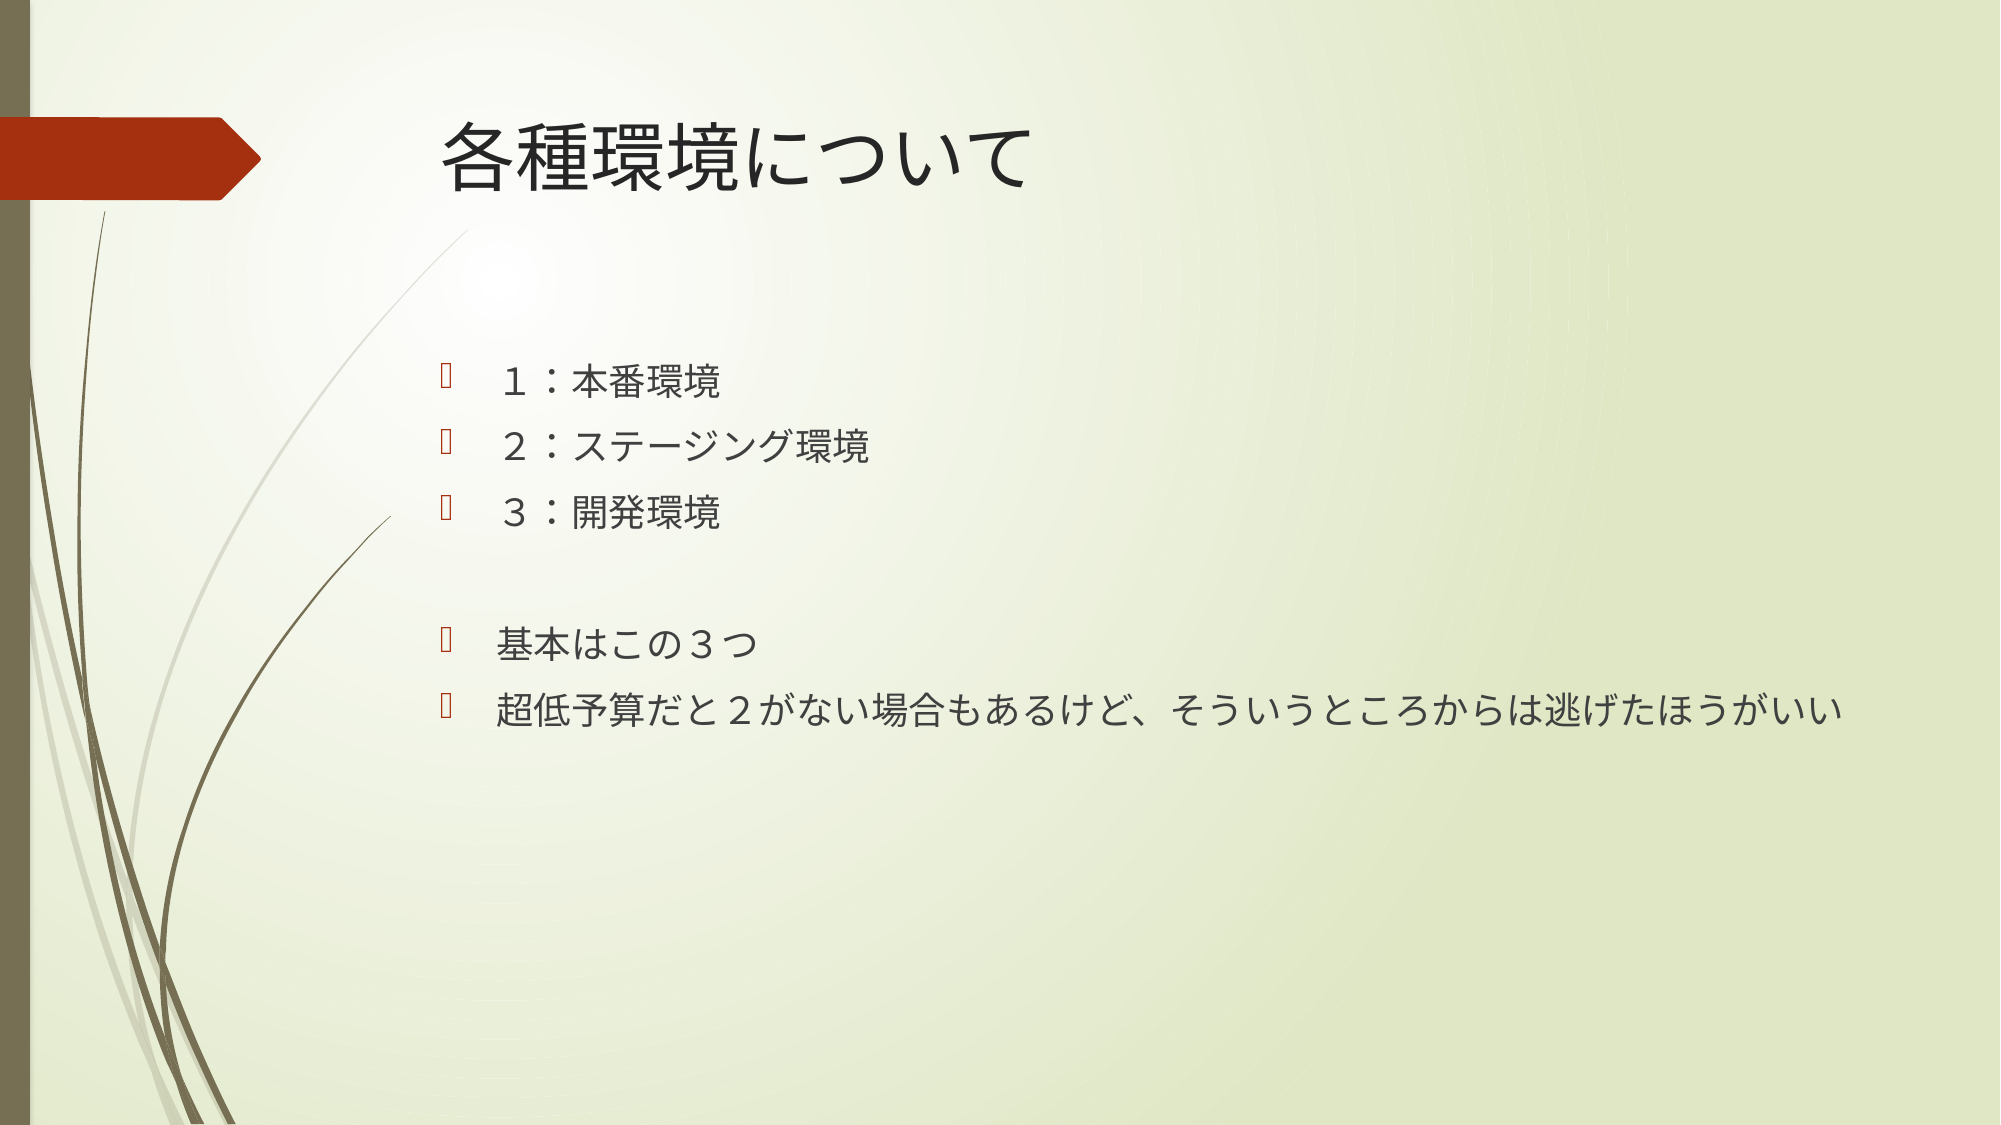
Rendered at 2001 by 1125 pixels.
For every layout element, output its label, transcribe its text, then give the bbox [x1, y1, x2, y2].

list １：本番環境 ２：ステージング環境 ３：開発環境 基本はこの３つ 超低予算だと２がない場合もあるけど、そういうところからは逃げたほうがいい [424, 350, 1888, 970]
title 各種環境について [425, 102, 1888, 313]
